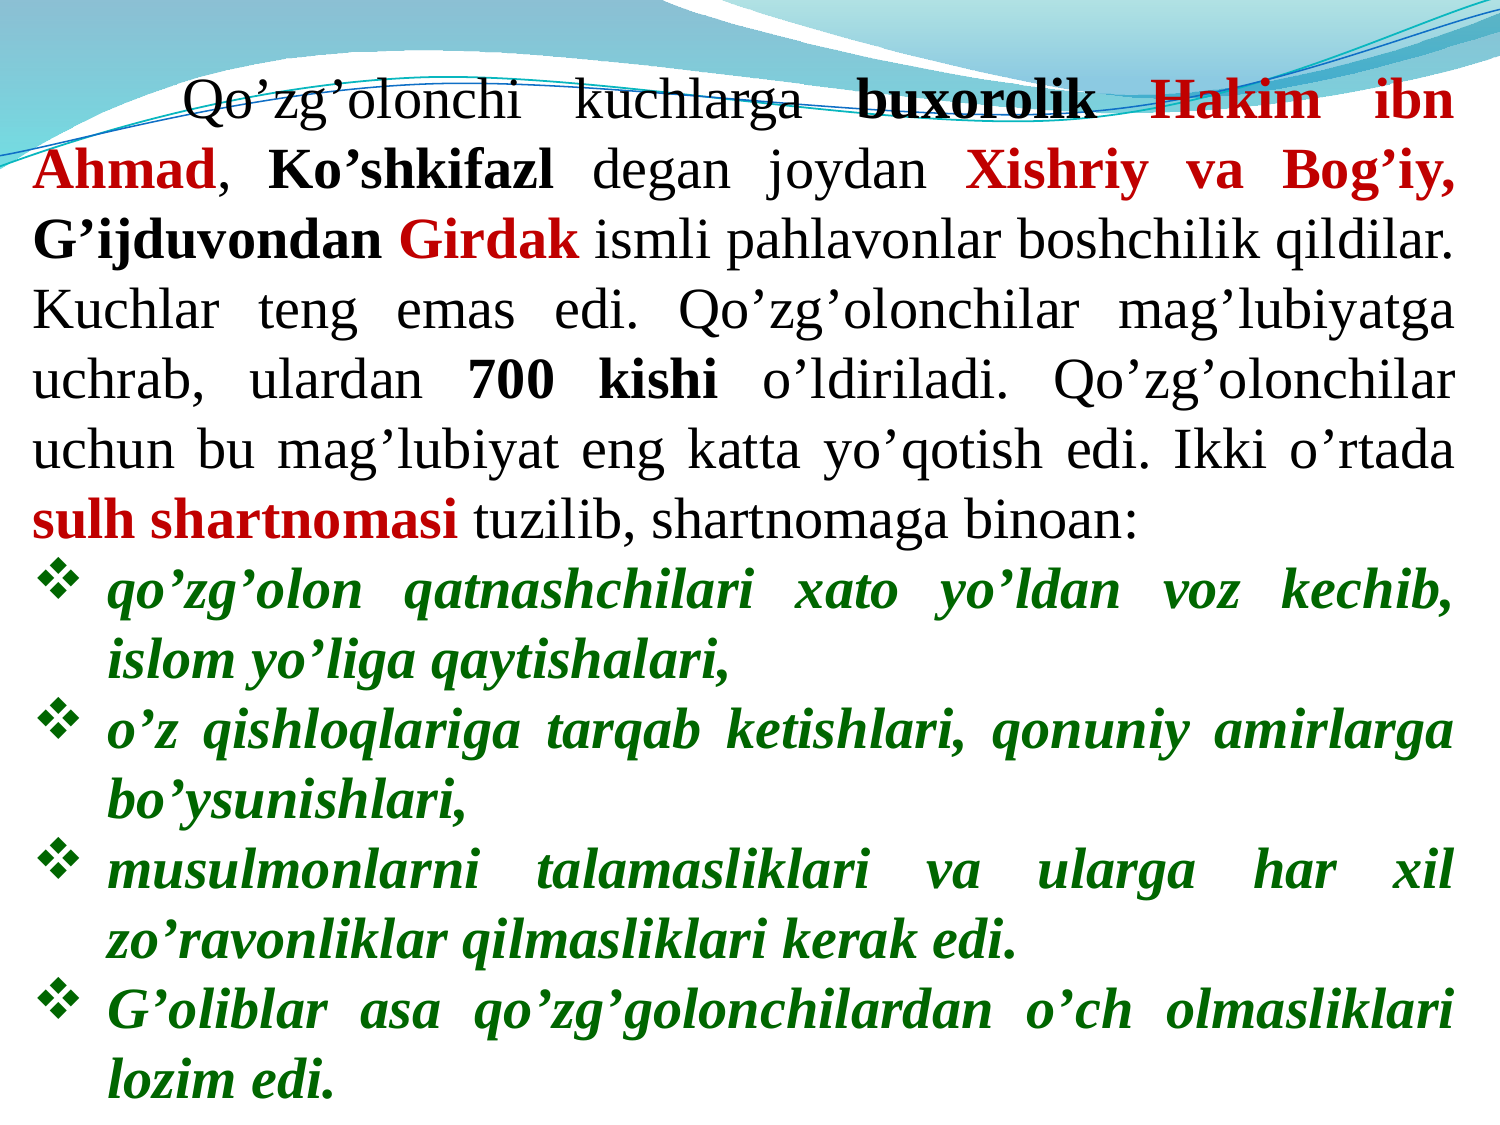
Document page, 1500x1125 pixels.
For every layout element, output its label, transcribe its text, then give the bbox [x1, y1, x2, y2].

text_box Qo’zg’olonchi kuchlarga buxorolik Hakim ibn Ahmad, Ko’shkifazl degan joydan Xishriy va Bog’iy, G’ijduvondan Girdak ismli pahlavonlar boshchilik qildilar. Kuchlar teng emas edi. Qo’zg’olonchilar mag’lubiyatga uchrab, ulardan 700 kishi o’ldiriladi. Qo’zg’olonchilar uchun bu mag’lubiyat eng katta yo’qotish edi. Ikki o’rtada sulh shartnomasi tuzilib, shartnomaga binoan: qo’zg’olon qatnashchilari xato yo’ldan voz kechib, islom yo’liga qaytishalari, o’z qishloqlariga tarqab ketishlari, qonuniy amirlarga bo’ysunishlari, musulmonlarni talamasliklari va ularga har xil zo’ravonliklar qilmasliklari kerak edi. G’oliblar asa qo’zg’golonchilardan o’ch olmasliklari lozim edi. [17, 53, 1471, 1118]
